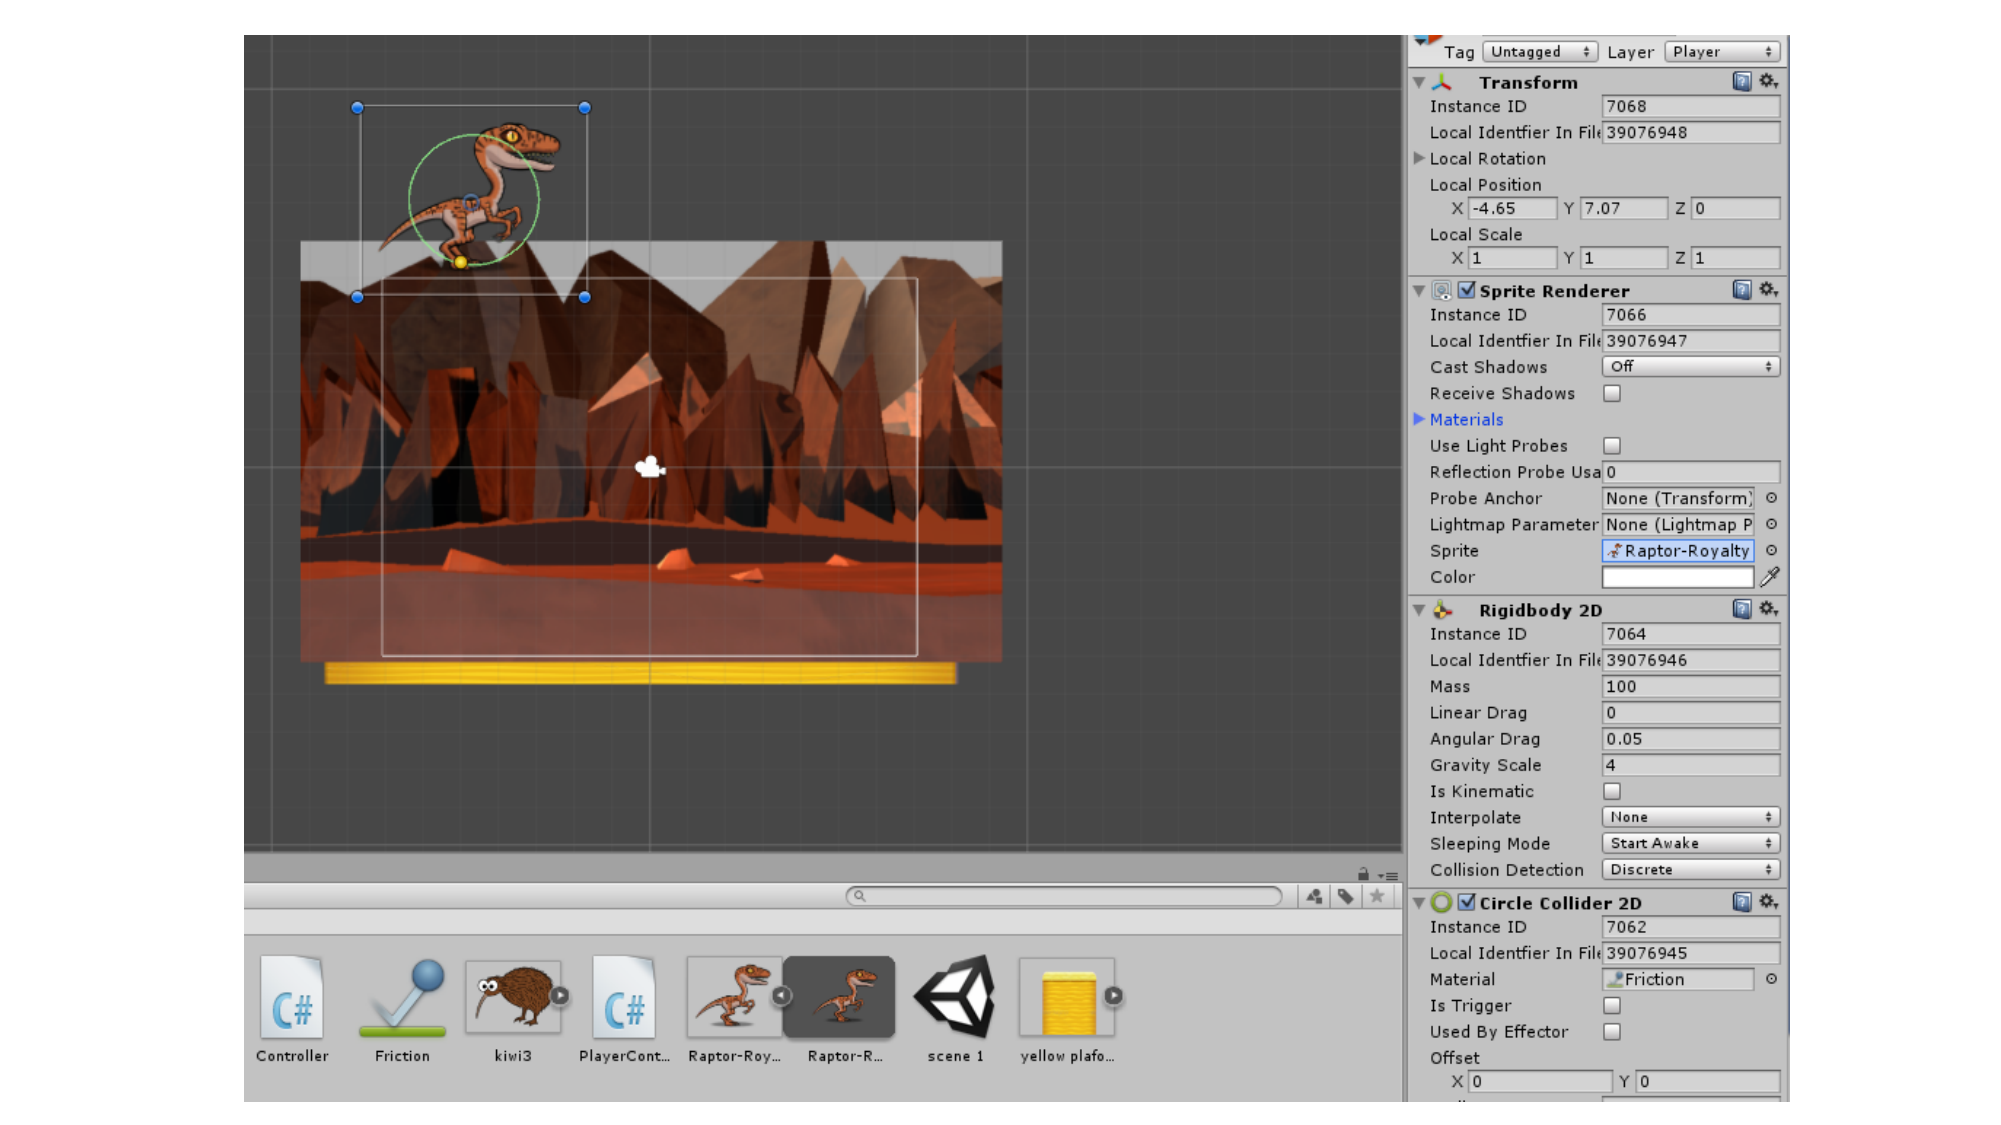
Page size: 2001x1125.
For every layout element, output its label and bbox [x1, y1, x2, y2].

picture [244, 35, 1790, 1102]
